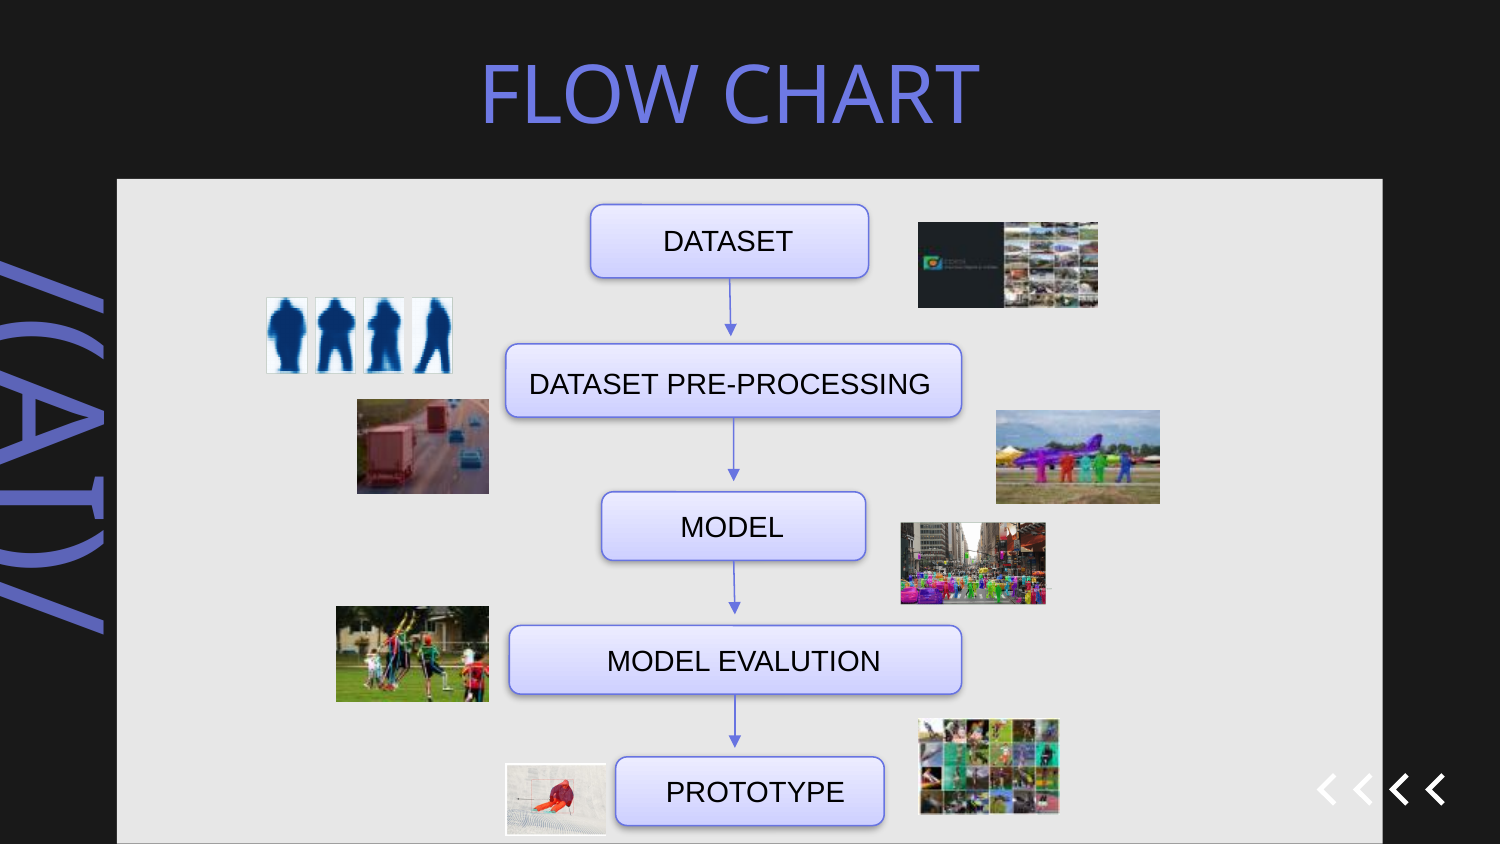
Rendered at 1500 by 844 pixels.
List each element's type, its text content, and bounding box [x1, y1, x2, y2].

picture [505, 763, 606, 836]
text_box [508, 624, 963, 695]
text_box DATASET [590, 215, 848, 265]
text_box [1316, 772, 1445, 806]
picture [996, 409, 1160, 505]
picture [898, 520, 1053, 607]
text_box MODEL [665, 501, 898, 551]
picture [917, 718, 1060, 815]
picture [917, 222, 1098, 308]
text_box MODEL EVALUTION [567, 635, 975, 685]
text_box [589, 203, 870, 279]
text_box [504, 343, 963, 418]
picture [261, 292, 454, 383]
picture [336, 606, 489, 702]
text_box [614, 756, 885, 827]
title FLOW CHART [97, 44, 1362, 139]
text_box [600, 490, 867, 562]
text_box DATASET PRE-PROCESSING [505, 358, 956, 408]
picture [357, 399, 489, 494]
text_box PROTOTYPE [651, 766, 885, 816]
